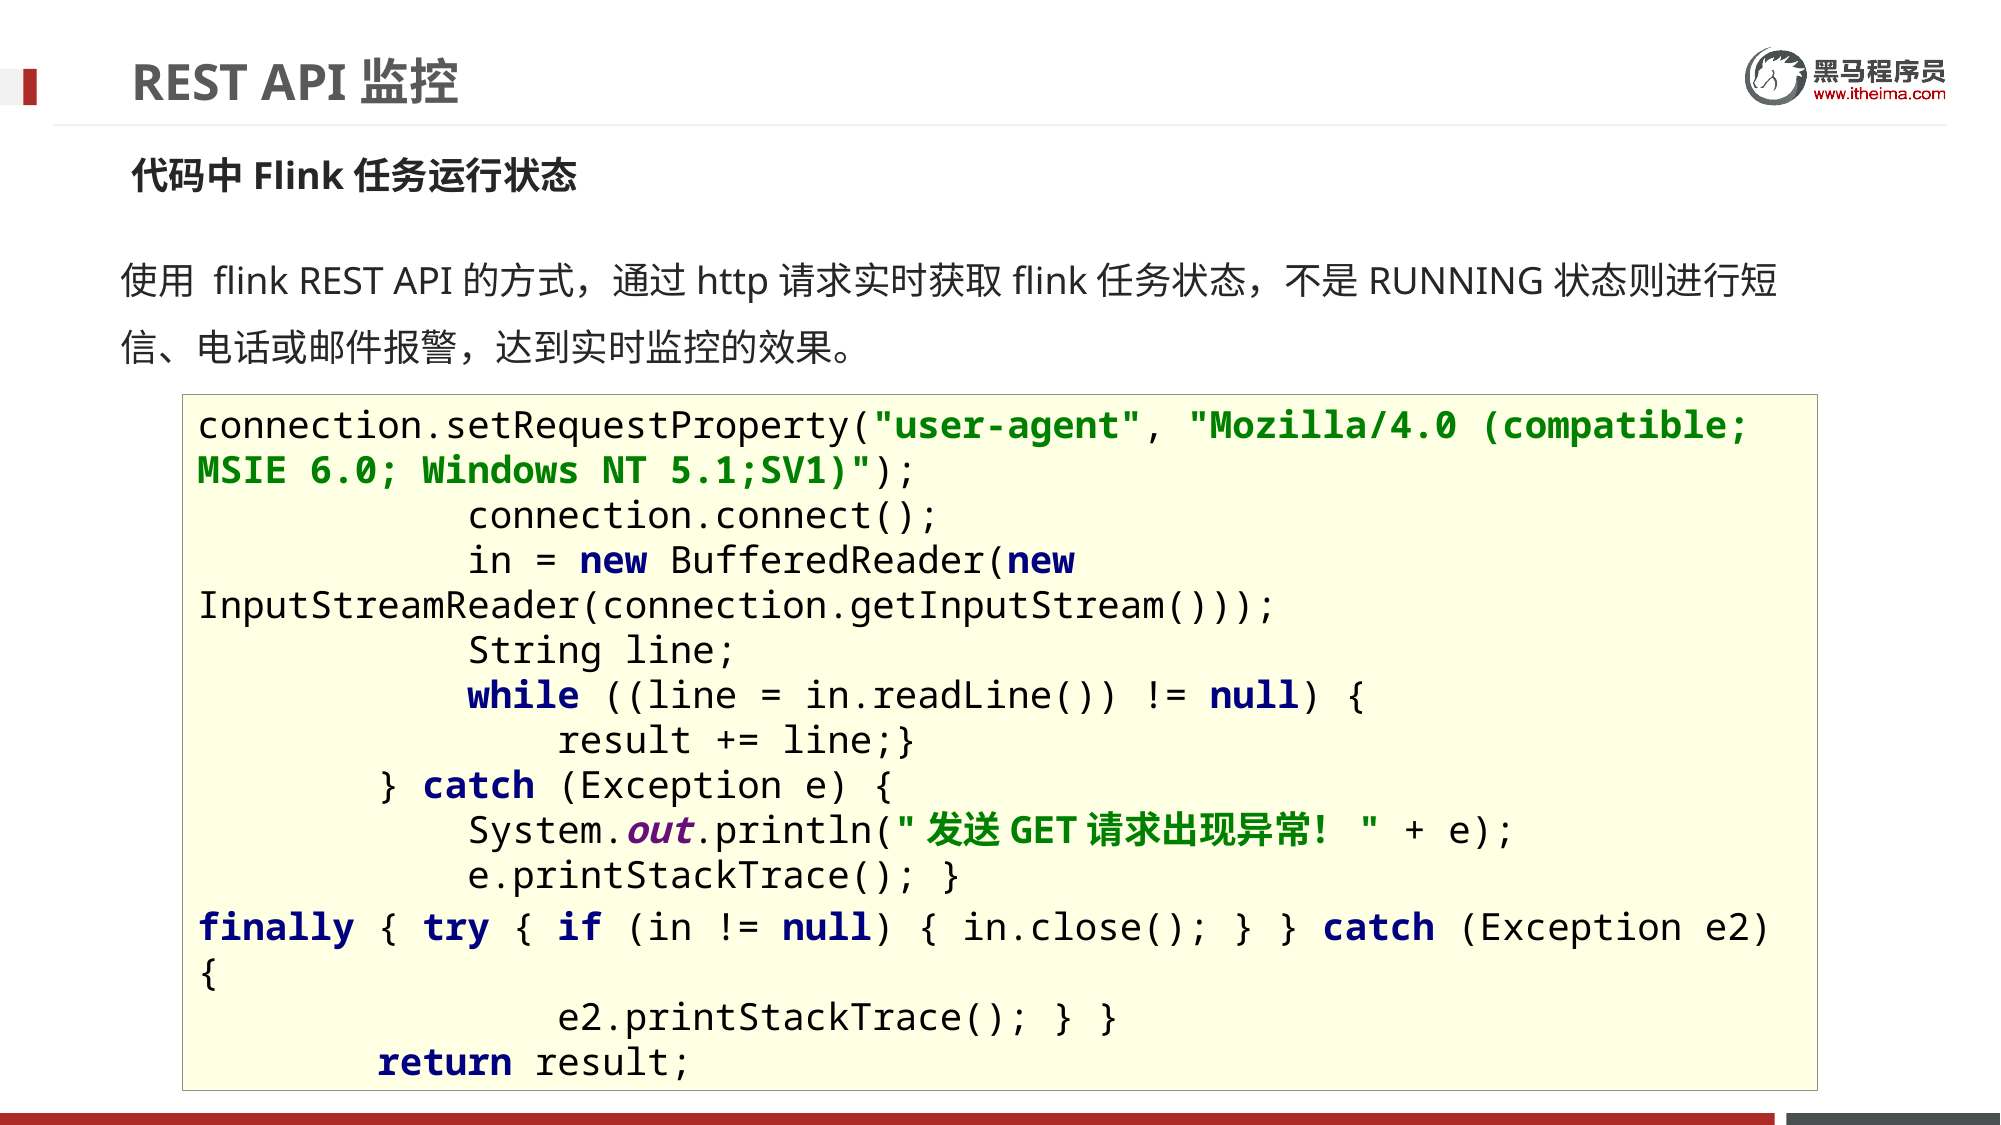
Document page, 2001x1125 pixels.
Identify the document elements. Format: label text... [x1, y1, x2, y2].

picture [1744, 46, 1946, 106]
text_box connection.setRequestProperty("user-agent", "Mozilla/4.0 (compatible; MSIE 6.0; Windows NT 5.1;SV1)"); connection.connect(); in = new BufferedReader(new InputStreamReader(connection.getInputStream())); String line; while ((line = in.readLine()) != null) { result += line;} } catch (Exception e) { System.out.println("发送GET请求出现异常！" + e); e.printStackTrace(); } finally { try { if (in != null) { in.close(); } } catch (Exception e2) { e2.printStackTrace(); } } return result; [182, 394, 1818, 1090]
list 代码中Flink任务运行状态 [116, 132, 1851, 218]
title REST API监控 [116, 38, 1556, 124]
list 使用 flink REST API的方式，通过http请求实时获取flink任务状态，不是RUNNING状态则进行短信、电话或邮件报警，达到实时监控的效果。 [106, 226, 1862, 395]
